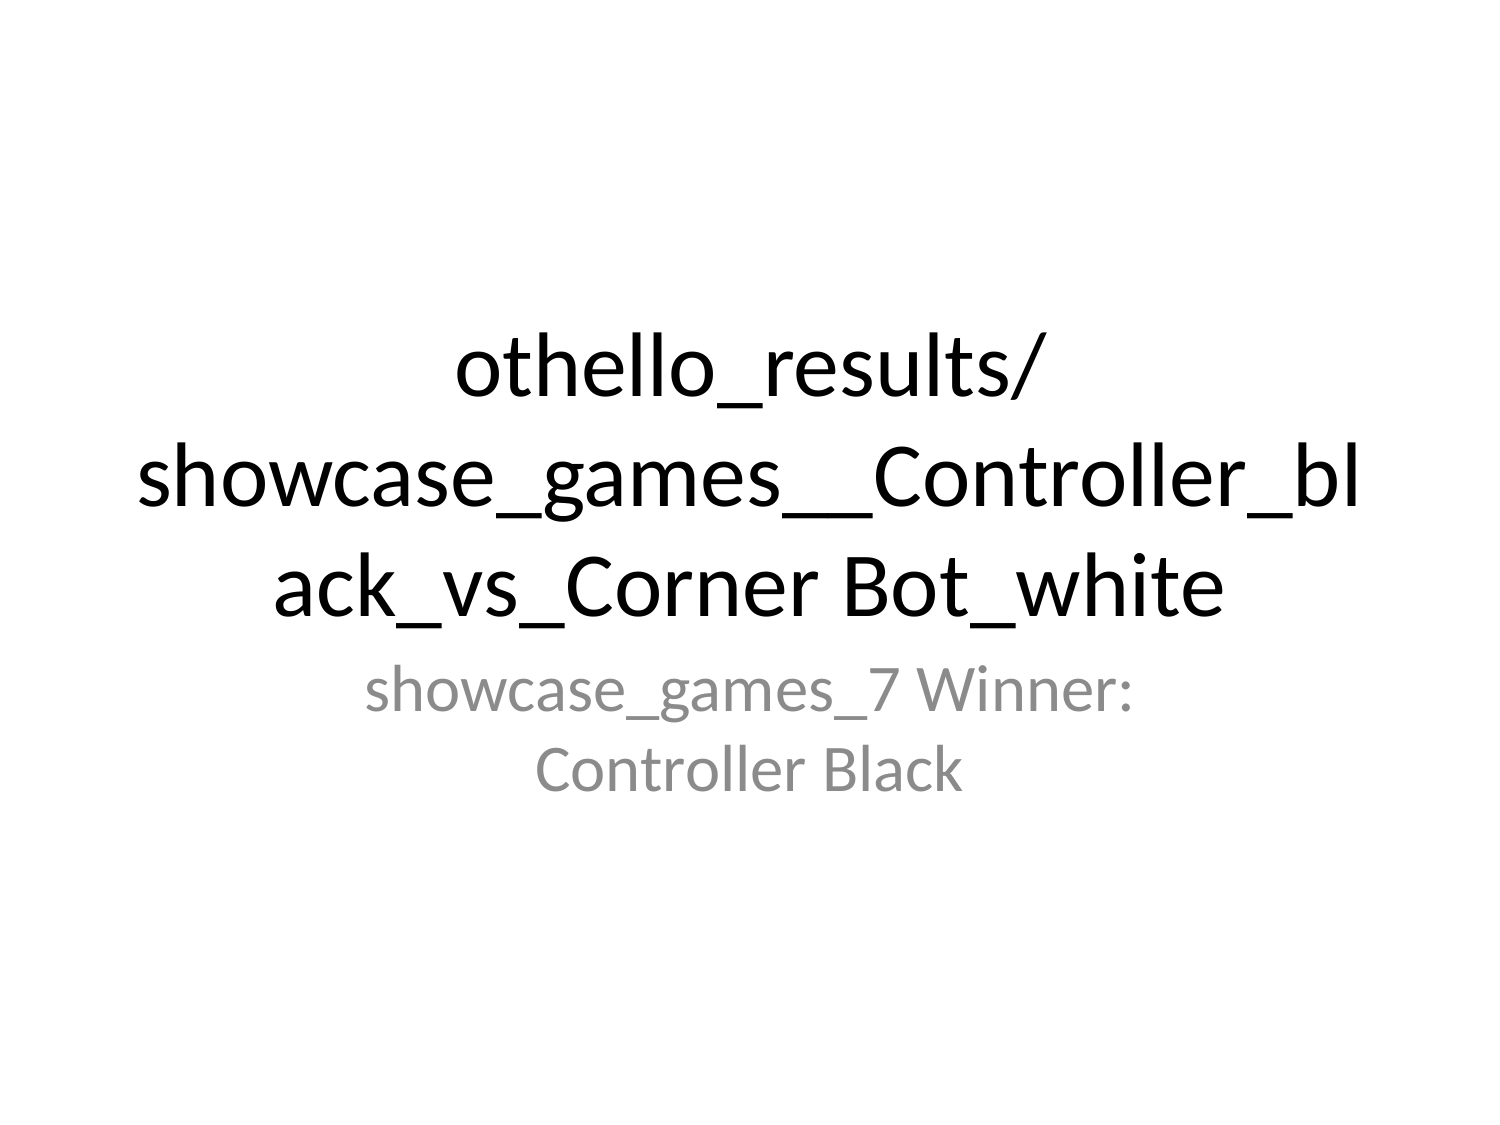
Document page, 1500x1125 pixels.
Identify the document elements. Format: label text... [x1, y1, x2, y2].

title othello_results/showcase_games__Controller_black_vs_Corner Bot_white [112, 349, 1388, 591]
subtitle showcase_games_7 Winner: Controller Black [225, 637, 1275, 925]
